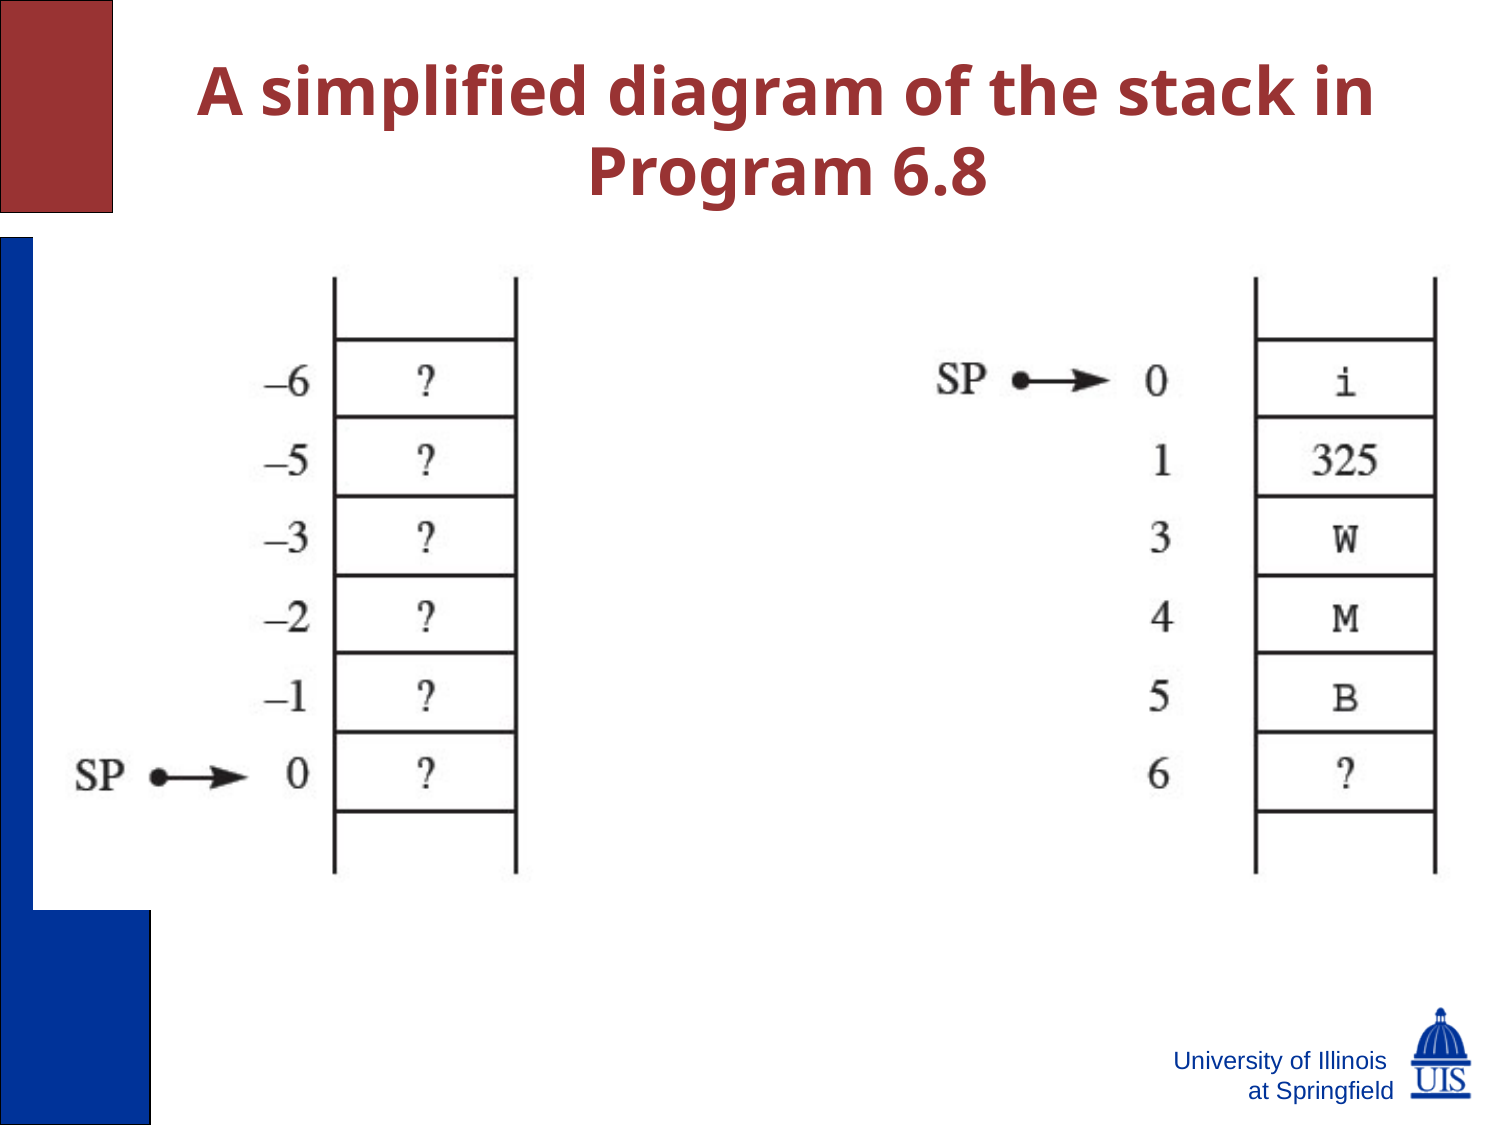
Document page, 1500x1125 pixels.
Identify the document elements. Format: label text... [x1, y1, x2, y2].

picture [1409, 1006, 1473, 1102]
title A simplified diagram of the stack in Program 6.8 [150, 45, 1425, 213]
picture [33, 215, 1467, 910]
